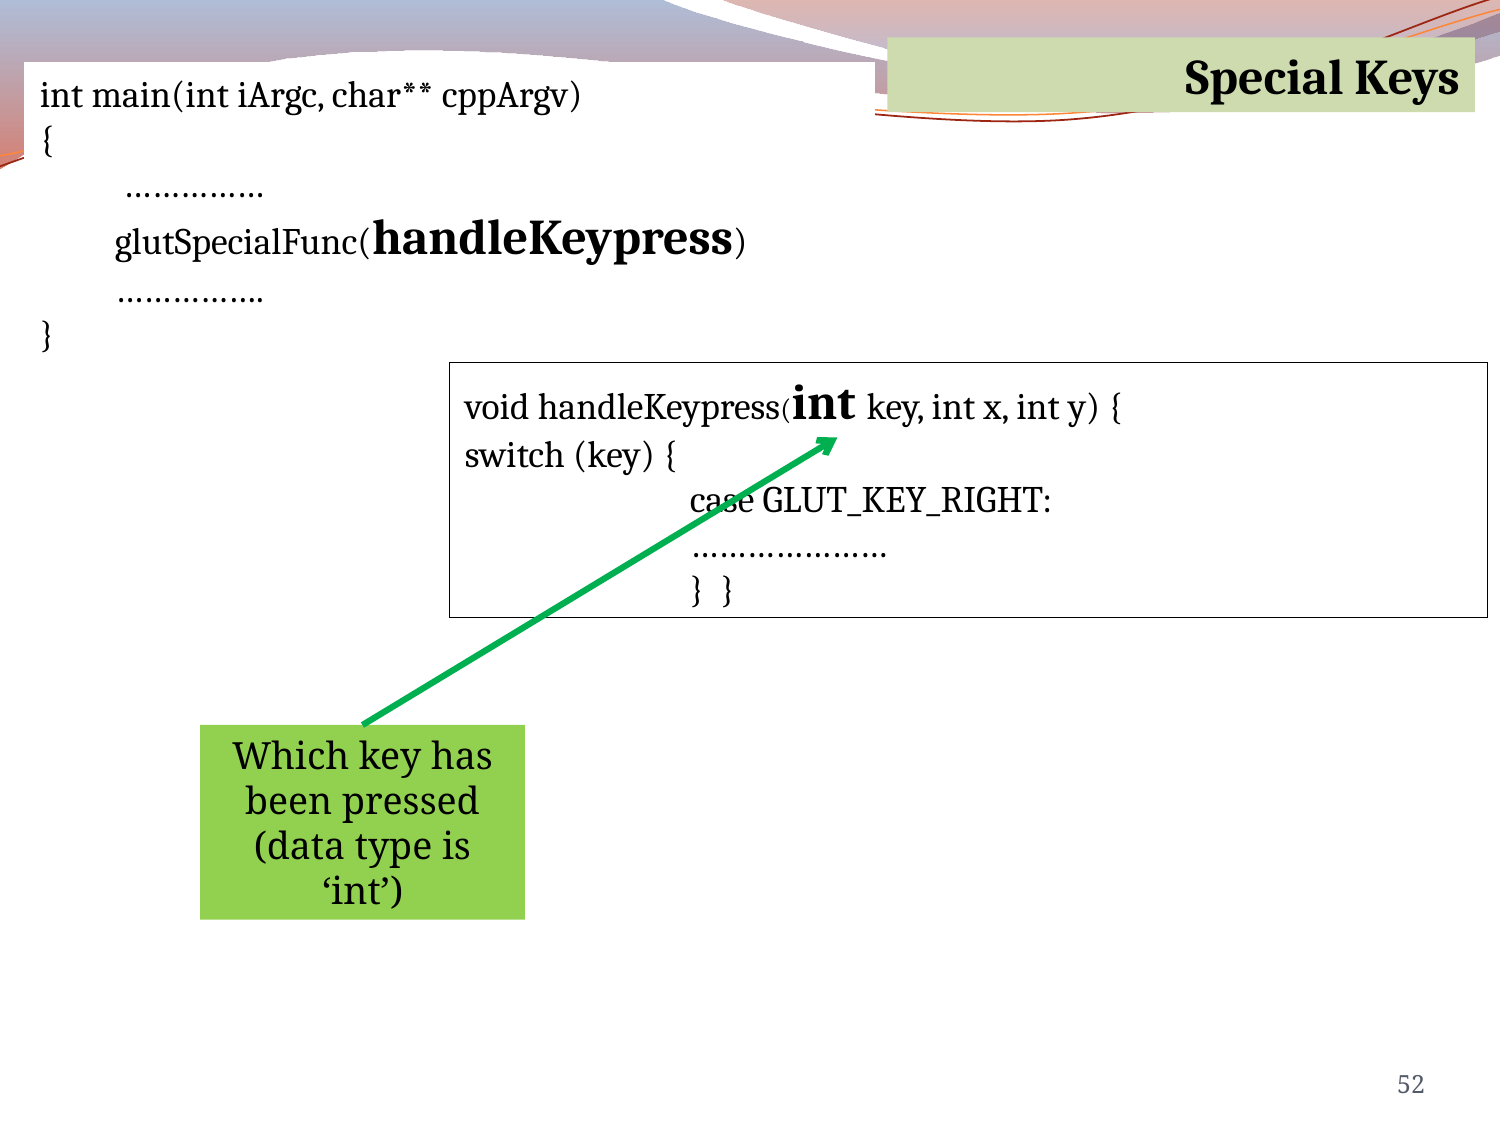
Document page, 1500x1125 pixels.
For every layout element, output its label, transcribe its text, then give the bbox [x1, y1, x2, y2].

text_box Special Keys [887, 37, 1475, 113]
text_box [455, 343, 744, 819]
slide_number 52 [1299, 1042, 1425, 1103]
text_box int main(int iArgc, char** cppArgv) { …………… glutSpecialFunc(handleKeypress) ……………. } [24, 62, 875, 363]
text_box Mouse Events [451, 724, 525, 832]
text_box void handleKeypress(int key, int x, int y) { switch (key) { case GLUT_KEY_RIGHT: ………………… } } [749, 362, 1488, 618]
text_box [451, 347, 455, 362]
text_box Which key has been pressed (data type is ‘int’) [200, 724, 525, 920]
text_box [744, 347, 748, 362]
